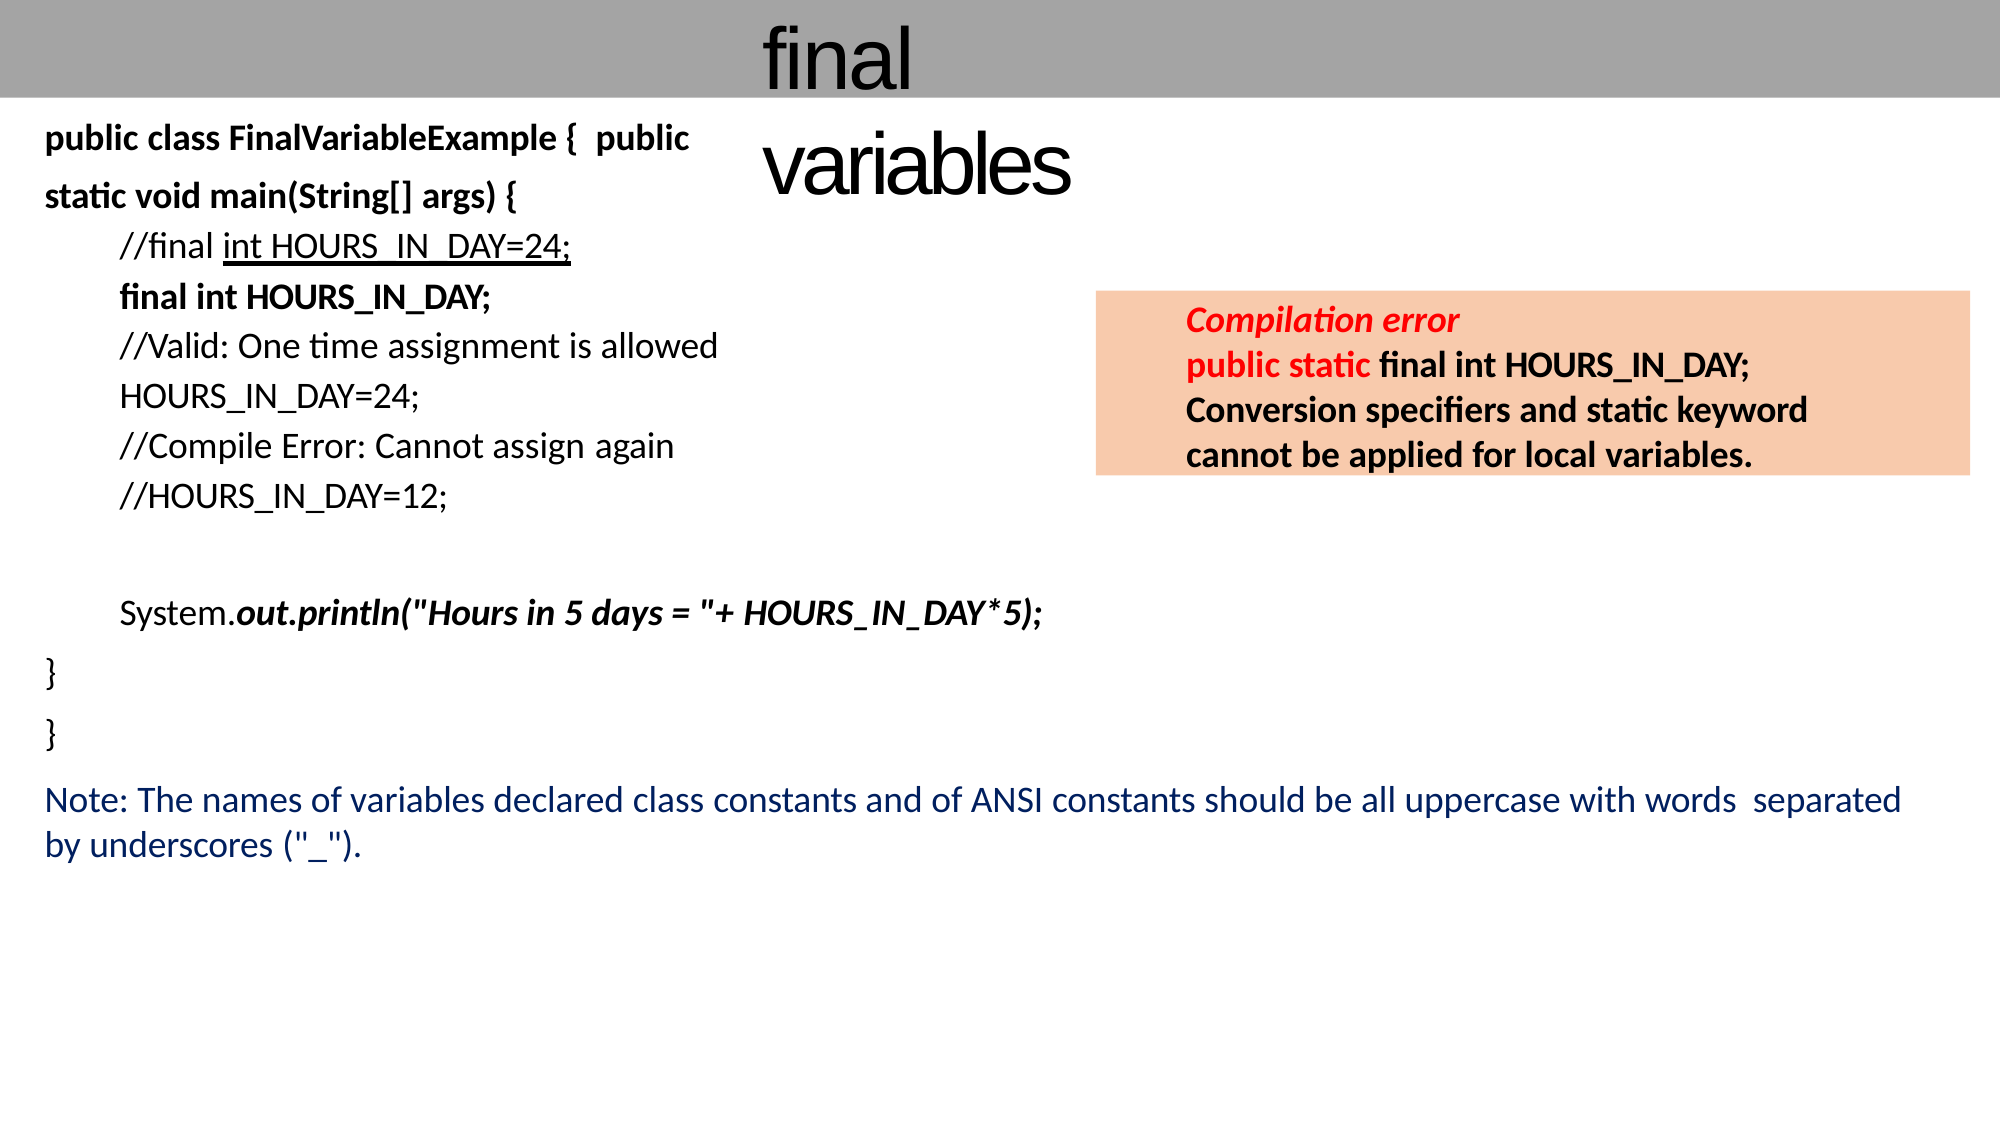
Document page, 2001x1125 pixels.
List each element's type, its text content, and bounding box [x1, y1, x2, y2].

title final variables [760, 0, 1240, 213]
text_box [0, 0, 760, 98]
text_box [1240, 0, 2000, 98]
text_box public class FinalVariableExample { public static void main(String[] args) { //final int HOURS_IN_DAY=24; final int HOURS_IN_DAY; //Valid: One time assignment is allowed HOURS_IN_DAY=24; //Compile Error: Cannot assign again //HOURS_IN_DAY=12; [42, 98, 828, 516]
text_box System.out.println("Hours in 5 days = "+ HOURS_IN_DAY*5); } } Note: The names of variables declared class constants and of ANSI constants should be all uppercase with words separated by underscores ("_"). [42, 570, 1943, 866]
text_box Compilation error public static final int HOURS_IN_DAY; Conversion specifiers and static keyword cannot be applied for local variables. [1095, 290, 1971, 476]
